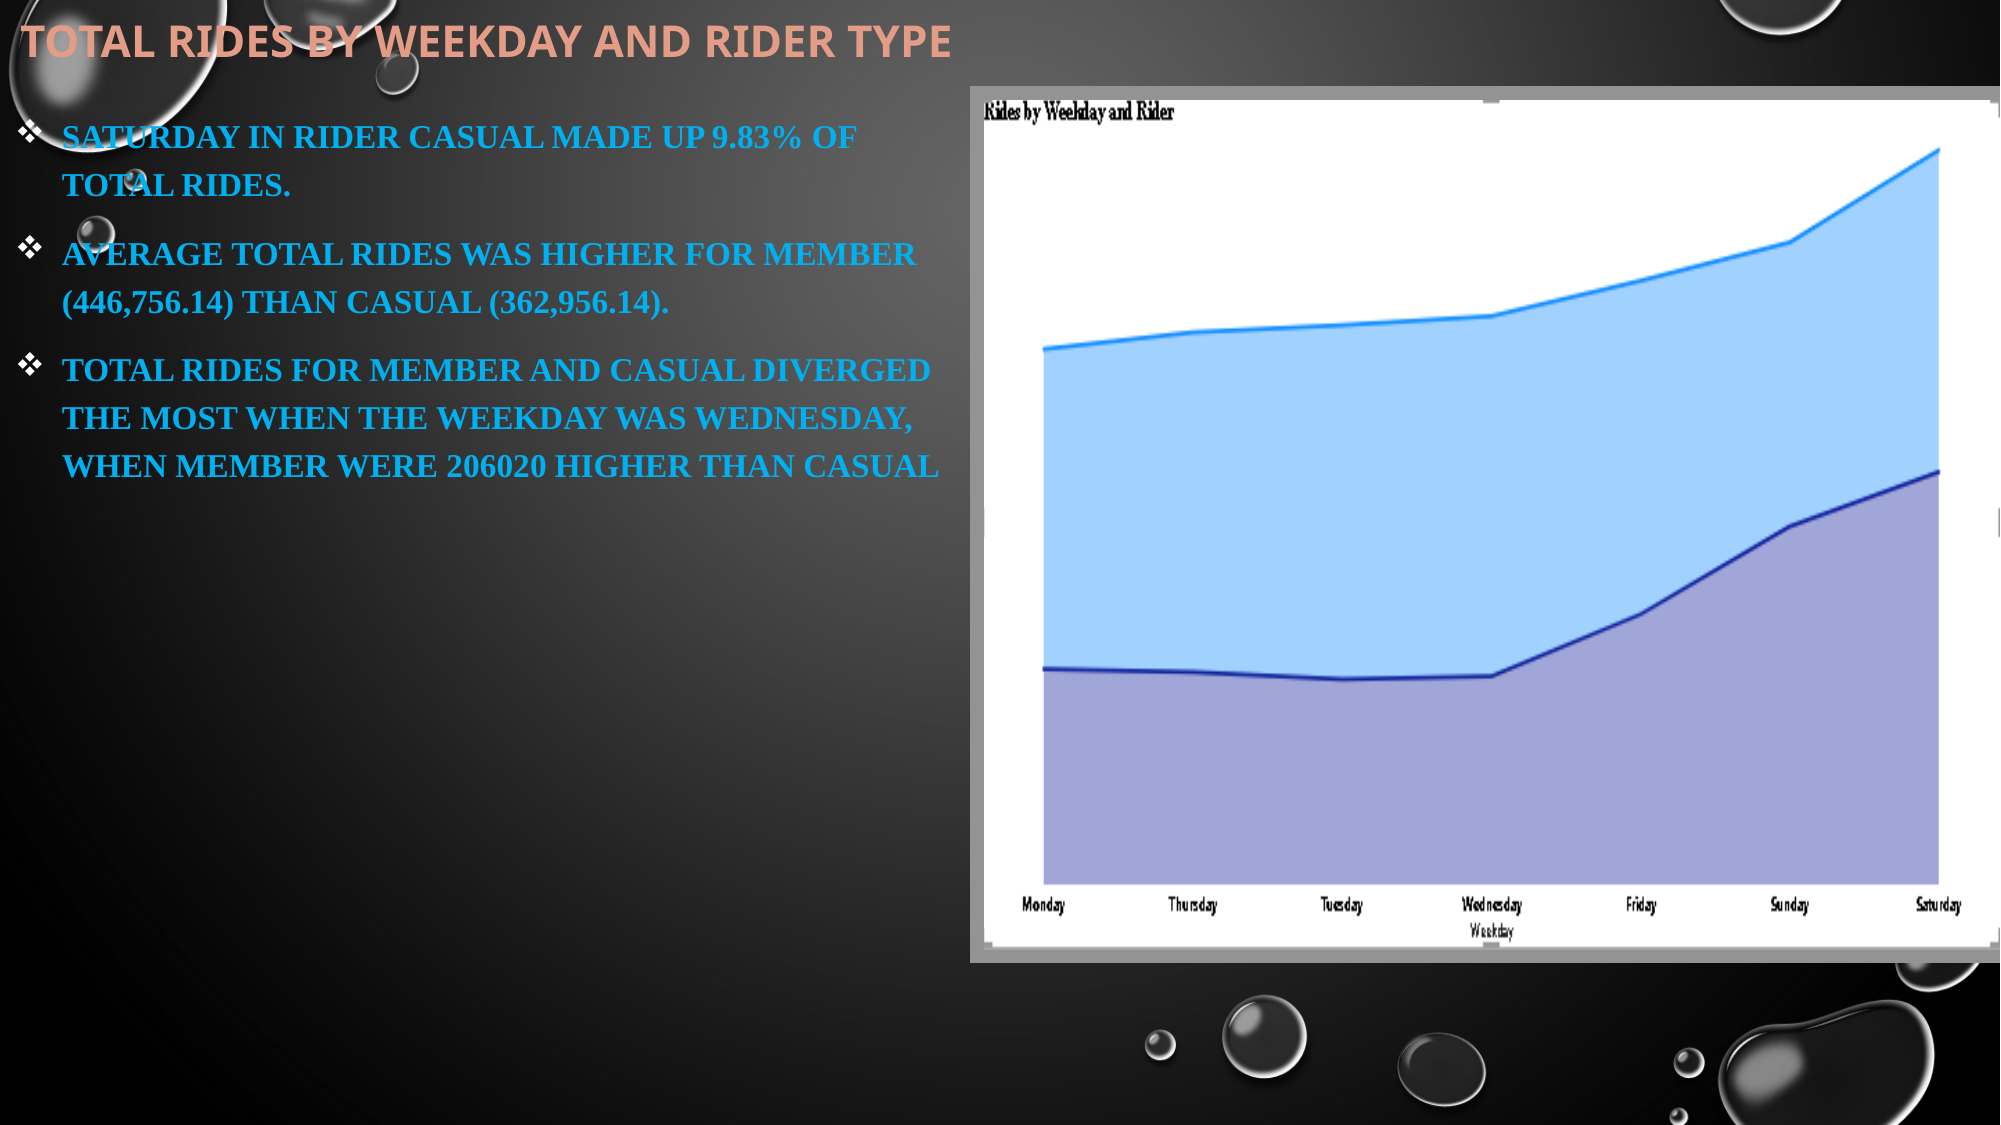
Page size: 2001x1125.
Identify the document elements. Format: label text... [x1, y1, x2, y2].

title TOTAL RIDES BY WEEKDAY AND RIDER TYPE [0, 0, 974, 75]
picture [0, 875, 2000, 1125]
picture [983, 99, 2000, 951]
list Saturday in Rider casual made up 9.83% of Total Rides. Average Total Rides was higher for member (446,756.14) than casual (362,956.14). Total Rides for member and casual diverged the most when the Weekday was Wednesday, when member were 206020 higher than casual [0, 99, 983, 875]
picture [0, 0, 2000, 99]
